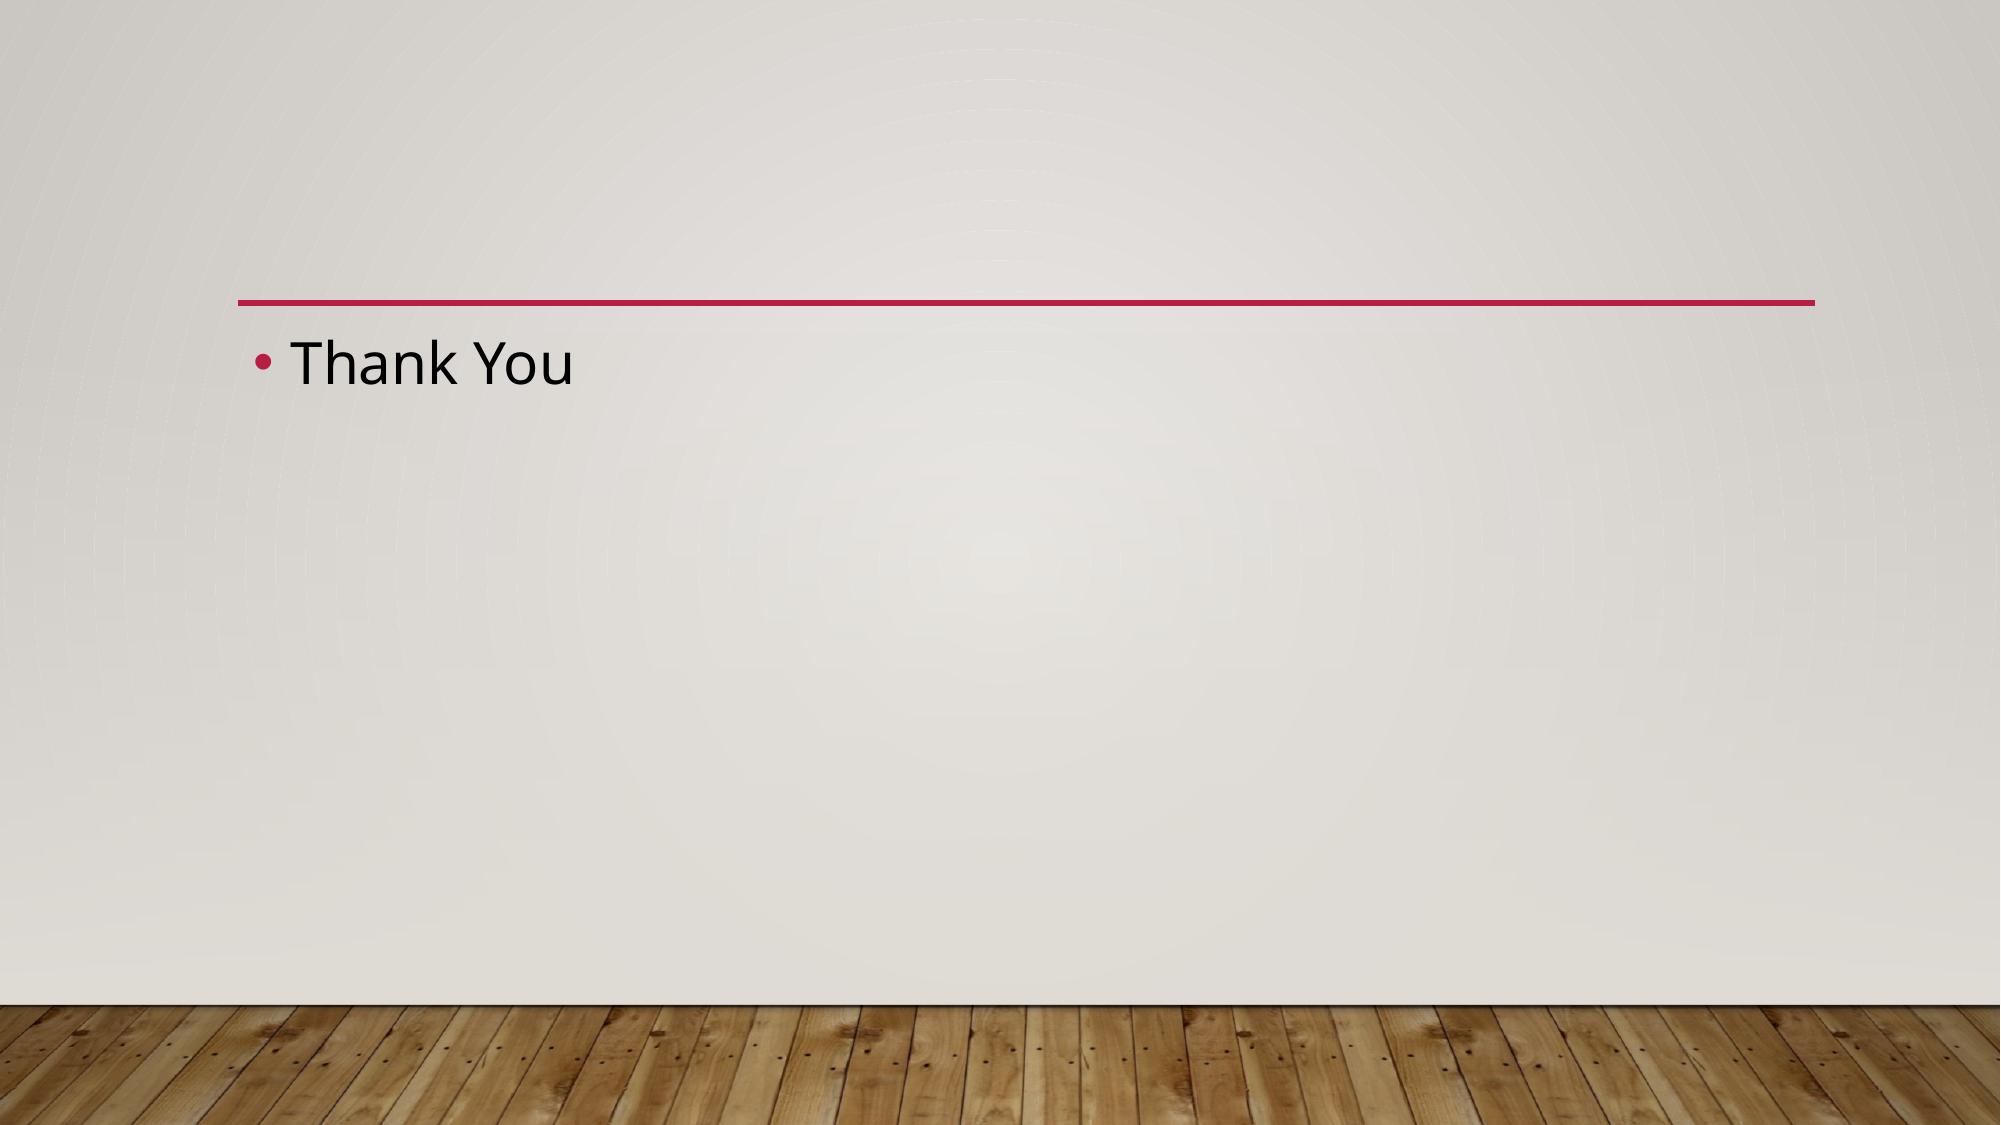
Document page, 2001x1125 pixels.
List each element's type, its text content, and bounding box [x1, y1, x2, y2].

list Thank You [238, 304, 1877, 871]
picture [0, 1005, 2000, 1125]
